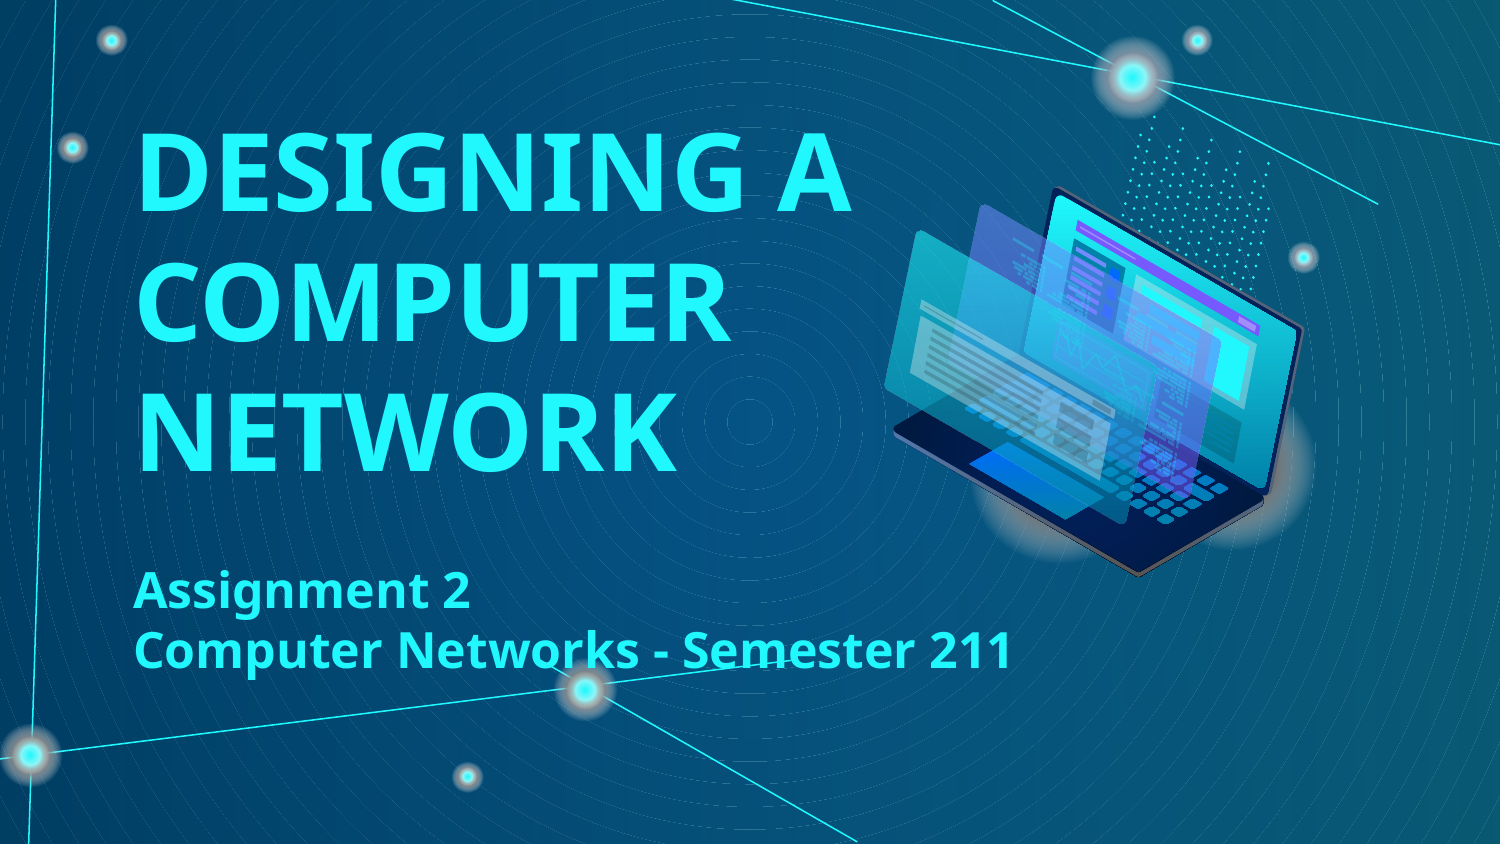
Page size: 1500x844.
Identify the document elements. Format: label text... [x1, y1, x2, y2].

title DESIGNING A COMPUTER NETWORK Assignment 2 Computer Networks - Semester 211 [118, 88, 1165, 718]
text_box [884, 115, 1386, 578]
